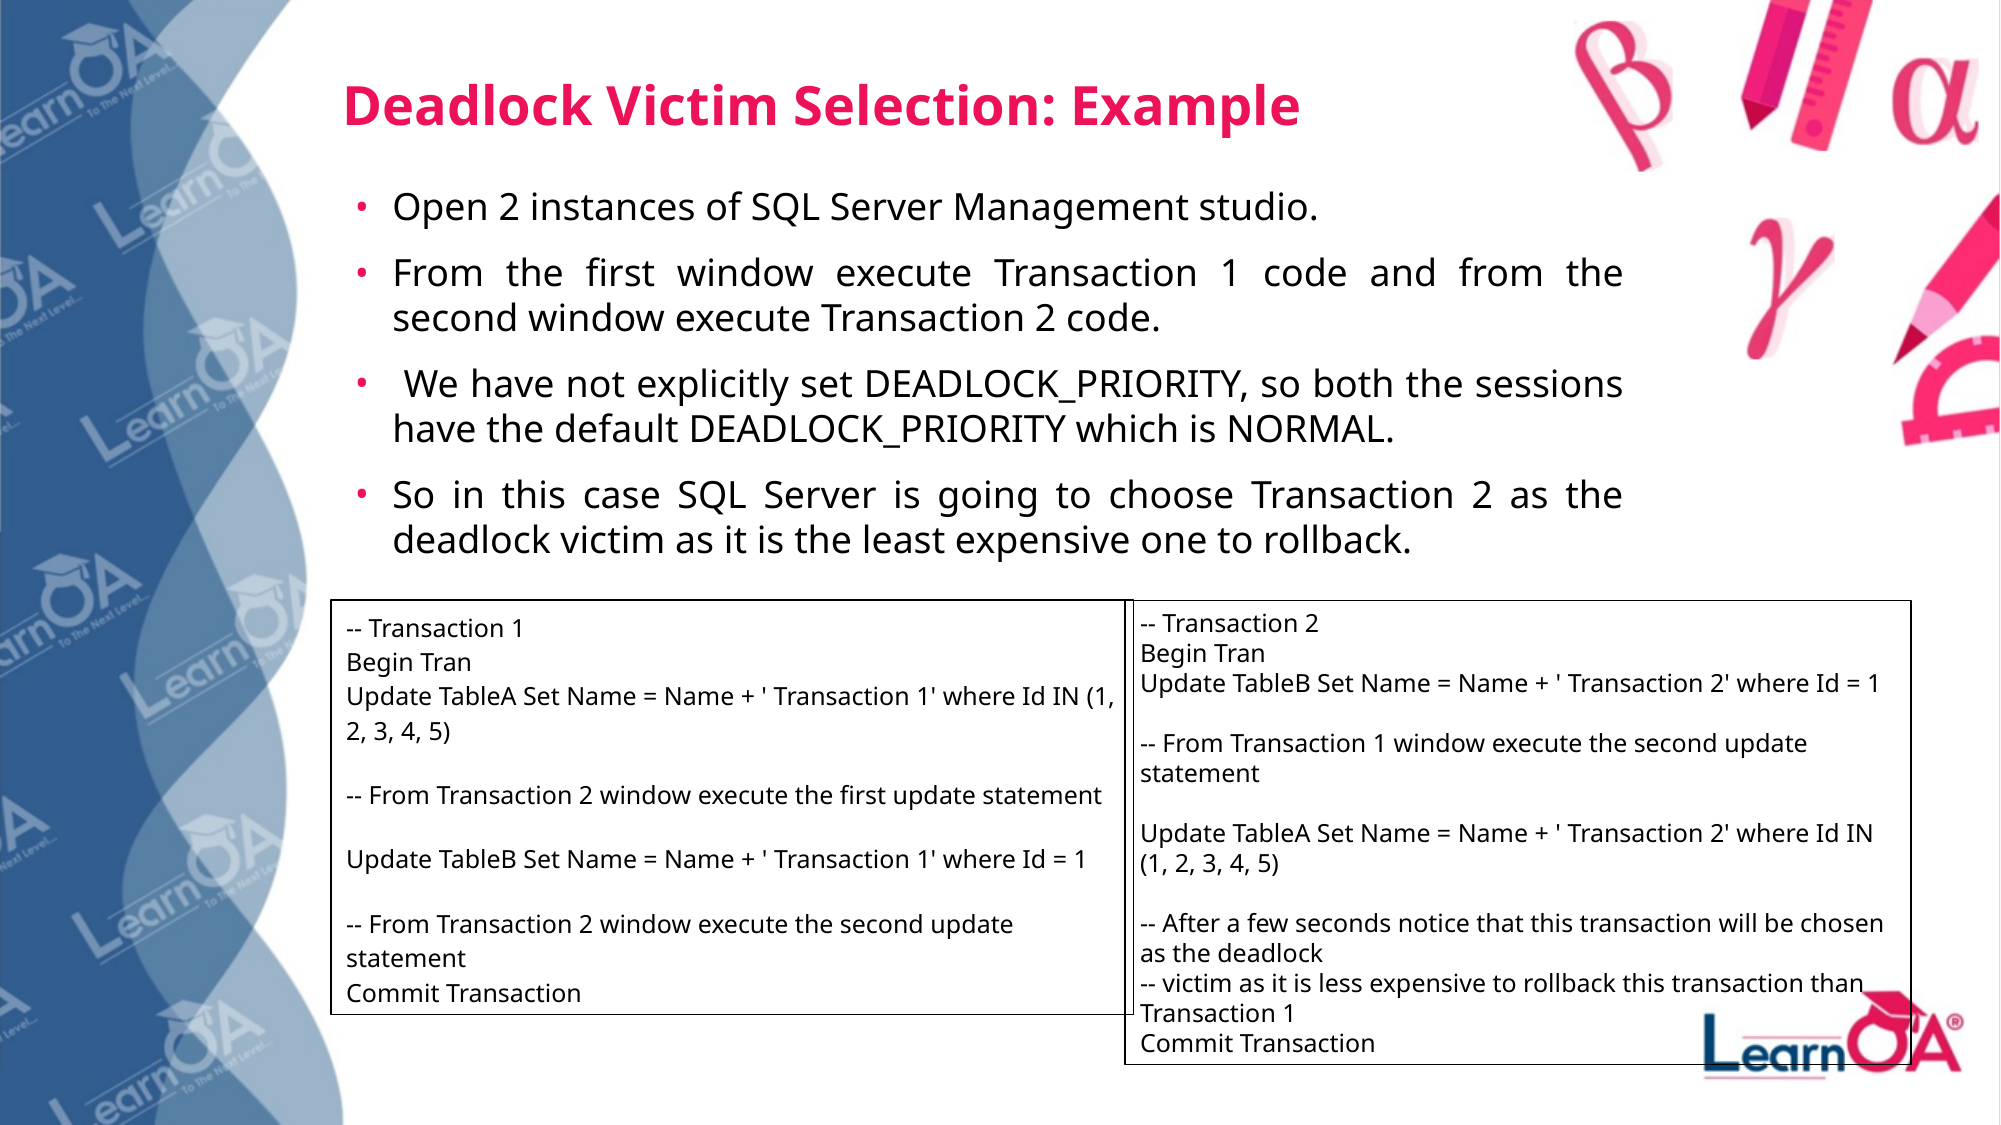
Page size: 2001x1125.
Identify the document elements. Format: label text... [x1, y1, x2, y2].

text_box -- Transaction 1 Begin Tran Update TableA Set Name = Name + ' Transaction 1' where Id IN (1, 2, 3, 4, 5) -- From Transaction 2 window execute the first update statement Update TableB Set Name = Name + ' Transaction 1' where Id = 1 -- From Transaction 2 window execute the second update statement Commit Transaction [331, 600, 1124, 1015]
list Open 2 instances of SQL Server Management studio. From the first window execute Transaction 1 code and from the second window execute Transaction 2 code. We have not explicitly set DEADLOCK_PRIORITY, so both the sessions have the default DEADLOCK_PRIORITY which is NORMAL. So in this case SQL Server is going to choose Transaction 2 as the deadlock victim as it is the least expensive one to rollback. [339, 175, 1640, 600]
text_box -- Transaction 2 Begin Tran Update TableB Set Name = Name + ' Transaction 2' where Id = 1 -- From Transaction 1 window execute the second update statement Update TableA Set Name = Name + ' Transaction 2' where Id IN (1, 2, 3, 4, 5) -- After a few seconds notice that this transaction will be chosen as the deadlock -- victim as it is less expensive to rollback this transaction than Transaction 1 Commit Transaction [1124, 600, 1911, 1065]
title Deadlock Victim Selection: Example [327, 61, 1475, 155]
picture [0, 0, 2001, 1125]
